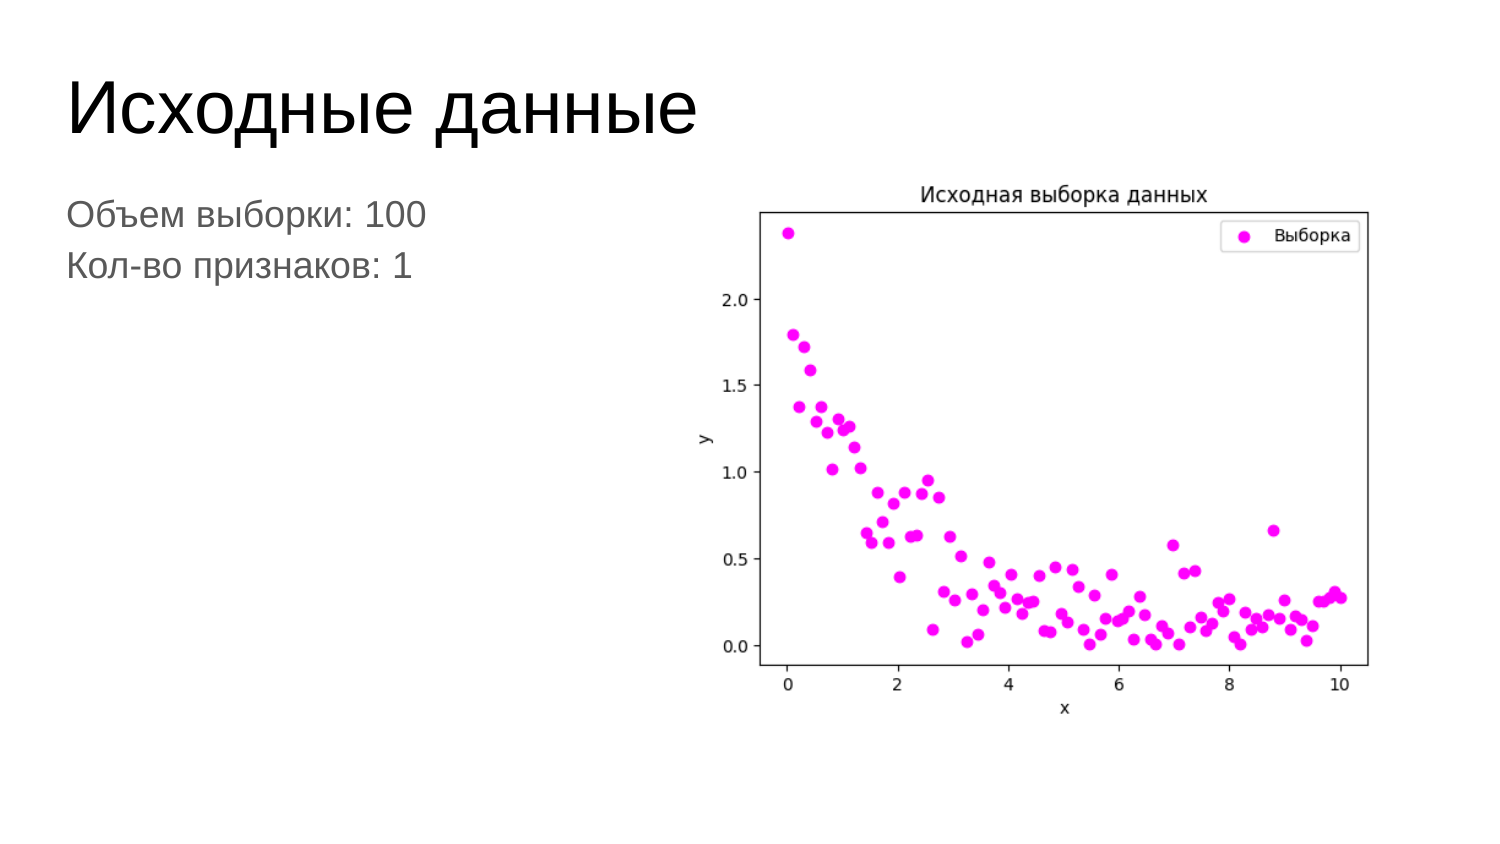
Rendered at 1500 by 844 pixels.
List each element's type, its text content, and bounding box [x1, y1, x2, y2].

picture [679, 167, 1403, 727]
title Исходные данные [51, 43, 1449, 138]
list Объем выборки: 100 Кол-во признаков: 1 [51, 168, 1449, 750]
